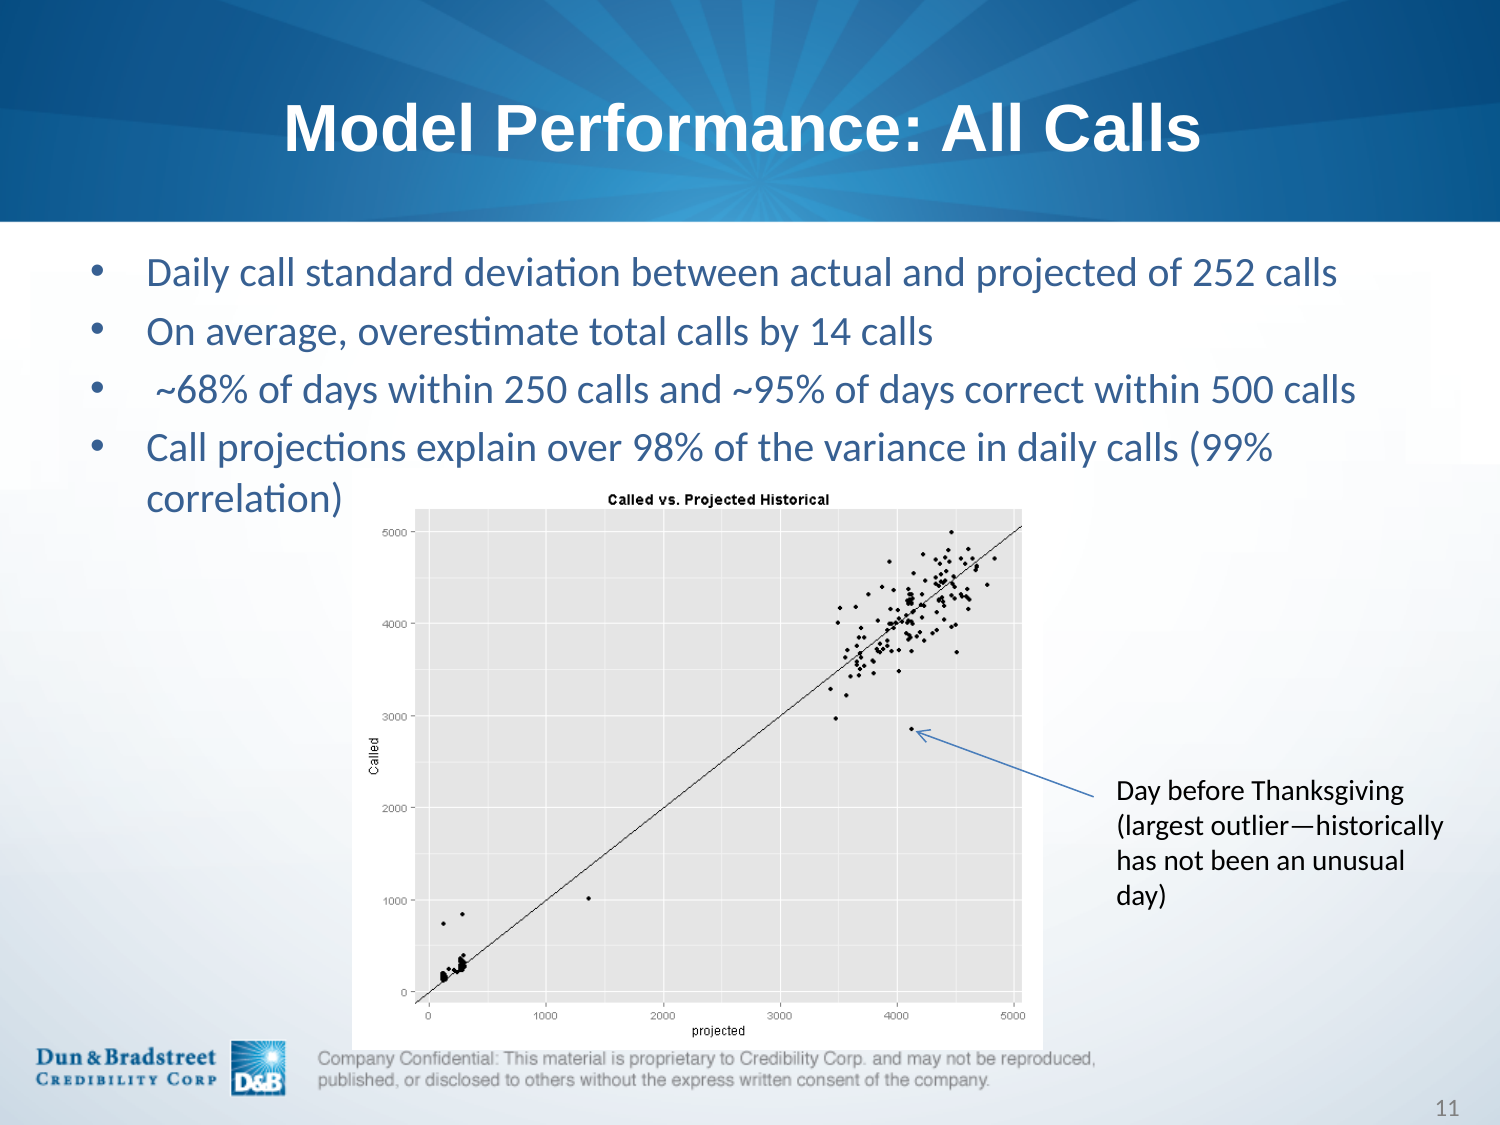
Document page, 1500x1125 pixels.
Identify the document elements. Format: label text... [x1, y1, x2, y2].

slide_number 11 [1387, 1090, 1475, 1123]
text_box Daily call standard deviation between actual and projected of 252 calls On average, overestimate total calls by 14 calls ~68% of days within 250 calls and ~95% of days correct within 500 calls Call projections explain over 98% of the variance in daily calls (99% correlation) [74, 237, 1425, 988]
text_box Day before Thanksgiving (largest outlier—historically has not been an unusual day) [1101, 763, 1475, 919]
picture [0, 0, 1500, 1125]
title Model Performance: All Calls [75, 50, 1413, 200]
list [351, 468, 1043, 1050]
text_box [915, 731, 1094, 798]
